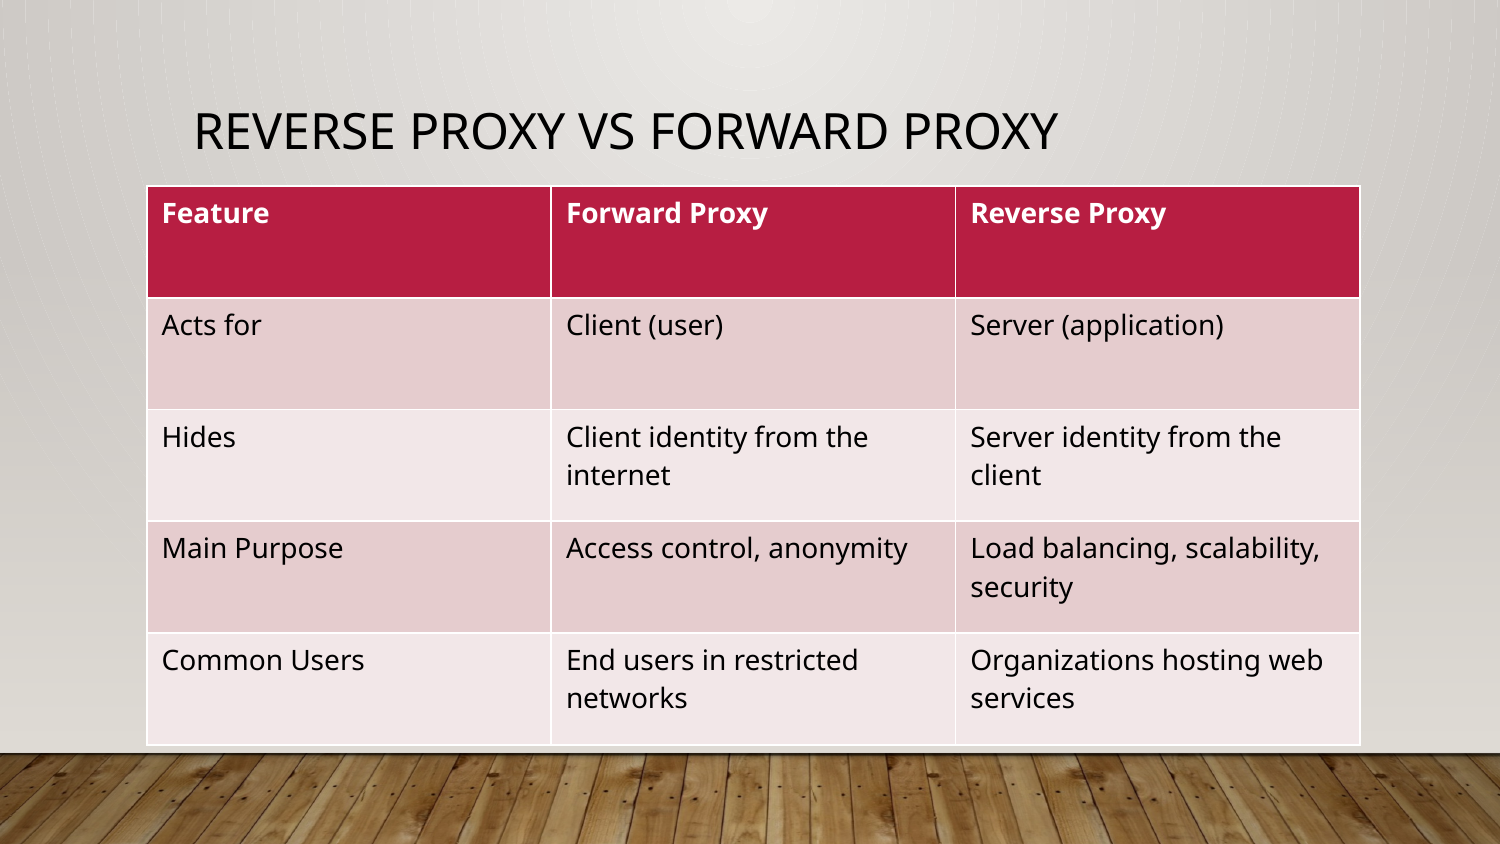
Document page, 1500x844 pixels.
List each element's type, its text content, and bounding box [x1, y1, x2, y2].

table_cell Main Purpose [148, 522, 550, 632]
table_cell Client (user) [552, 299, 955, 409]
table_cell Client identity from the internet [552, 410, 955, 520]
table_cell Acts for [148, 299, 550, 409]
table_header Forward Proxy [552, 187, 955, 297]
table_cell Common Users [148, 634, 550, 744]
table_cell Load balancing, scalability, security [956, 522, 1359, 632]
table_cell Server identity from the client [956, 410, 1359, 520]
table_cell Server (application) [956, 299, 1359, 409]
table_cell Organizations hosting web services [956, 634, 1359, 744]
title Reverse Proxy vs Forward Proxy [178, 98, 1361, 185]
table_header Feature [148, 187, 550, 297]
picture [0, 753, 1500, 844]
table_header Reverse Proxy [956, 187, 1359, 297]
table_cell Access control, anonymity [552, 522, 955, 632]
table_cell End users in restricted networks [552, 634, 955, 744]
table_cell Hides [148, 410, 550, 520]
